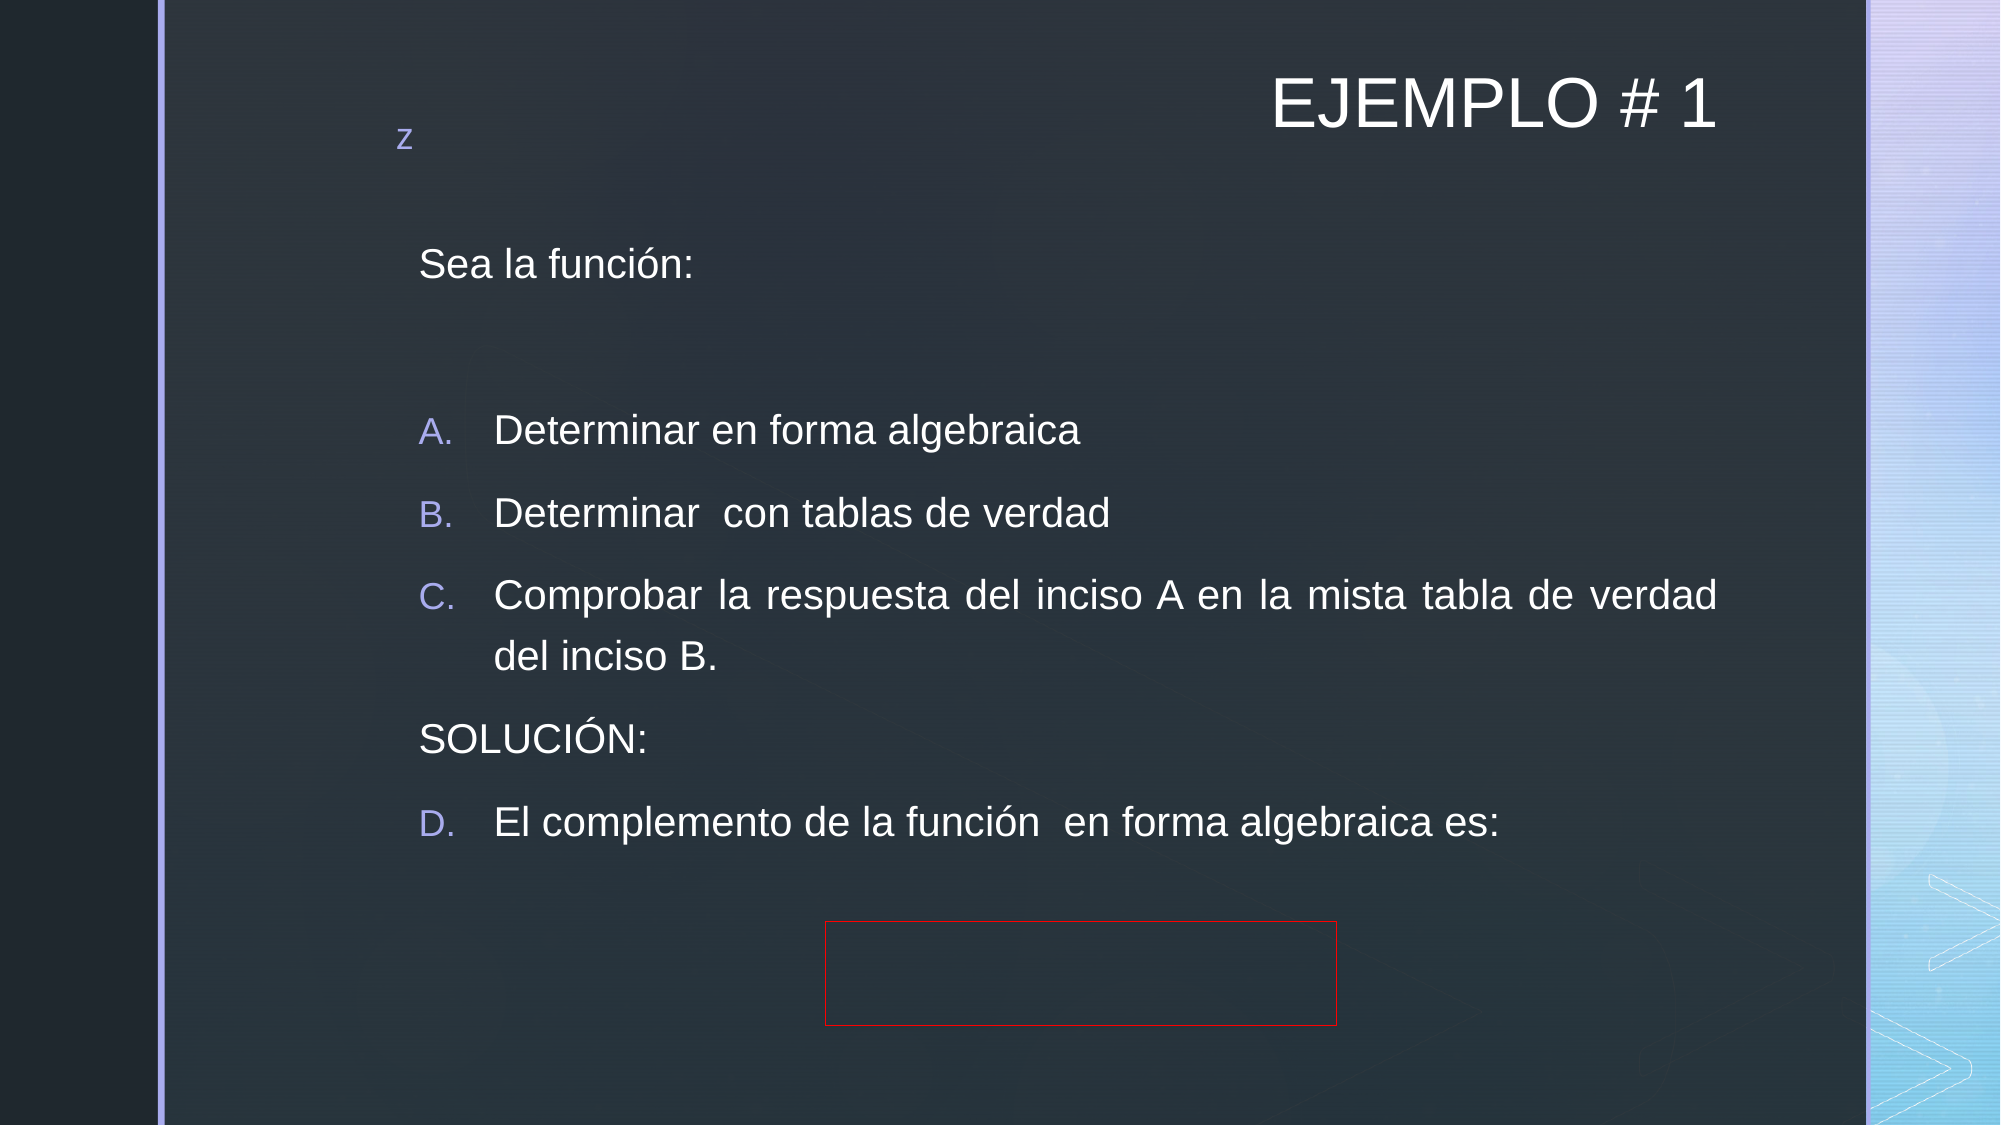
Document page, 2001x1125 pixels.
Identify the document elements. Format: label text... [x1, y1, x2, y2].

text_box [825, 921, 1337, 1026]
title EJEMPLO # 1 [428, 58, 1734, 190]
picture [1871, 0, 2001, 1125]
